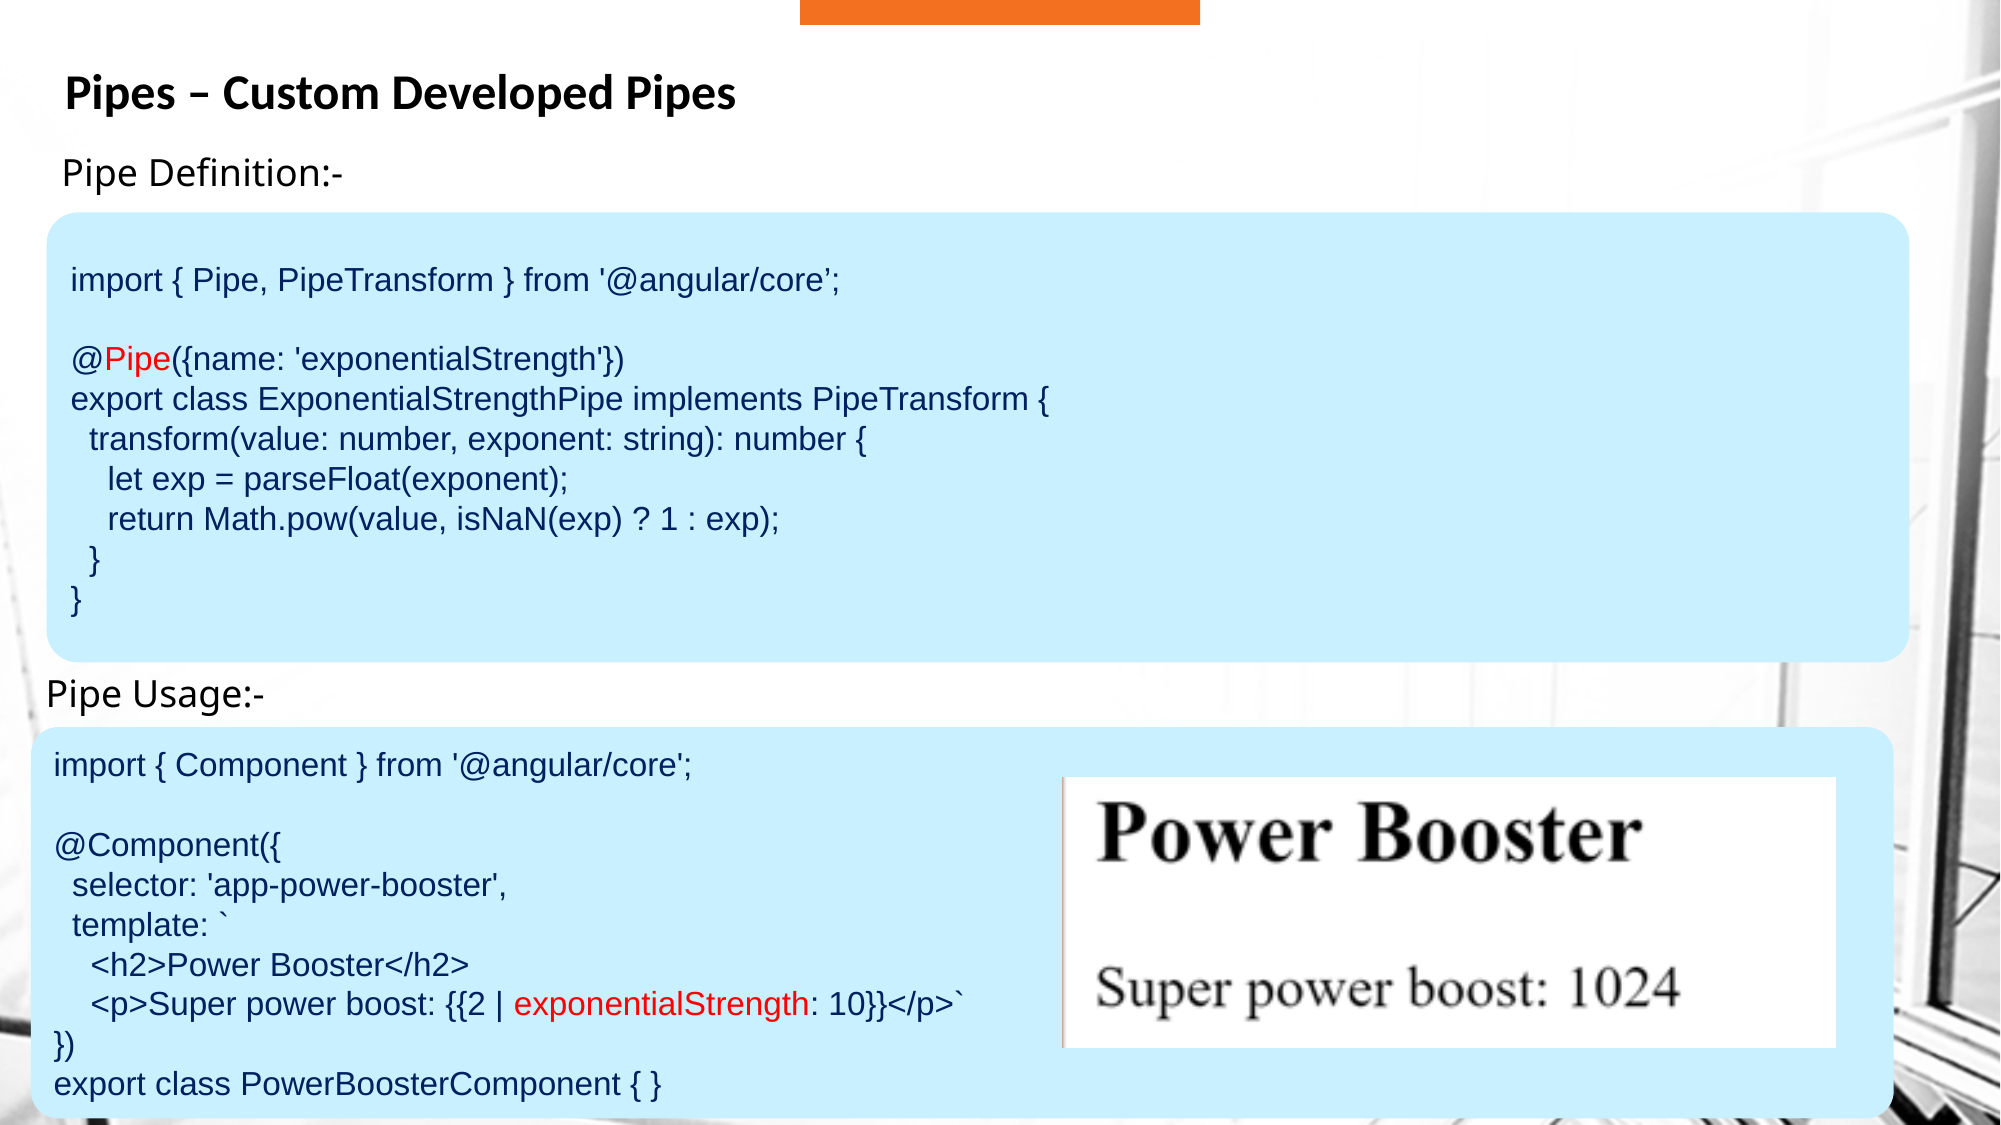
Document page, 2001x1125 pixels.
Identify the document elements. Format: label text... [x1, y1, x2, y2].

text_box Pipe Definition:- [46, 141, 1663, 202]
picture [0, 0, 2001, 1125]
text_box Pipe Usage:- [30, 662, 1647, 723]
title Pipes – Custom Developed Pipes [50, 63, 1950, 150]
text_box import { Component } from '@angular/core'; @Component({ selector: 'app-power-booster', template: ` <h2>Power Booster</h2> <p>Super power boost: {{2 | exponentialStrength: 10}}</p>` }) export class PowerBoosterComponent { } [29, 725, 1895, 1120]
text_box import { Pipe, PipeTransform } from '@angular/core’; @Pipe({name: 'exponentialStrength'}) export class ExponentialStrengthPipe implements PipeTransform { transform(value: number, exponent: string): number { let exp = parseFloat(exponent); return Math.pow(value, isNaN(exp) ? 1 : exp); } } [45, 211, 1911, 664]
